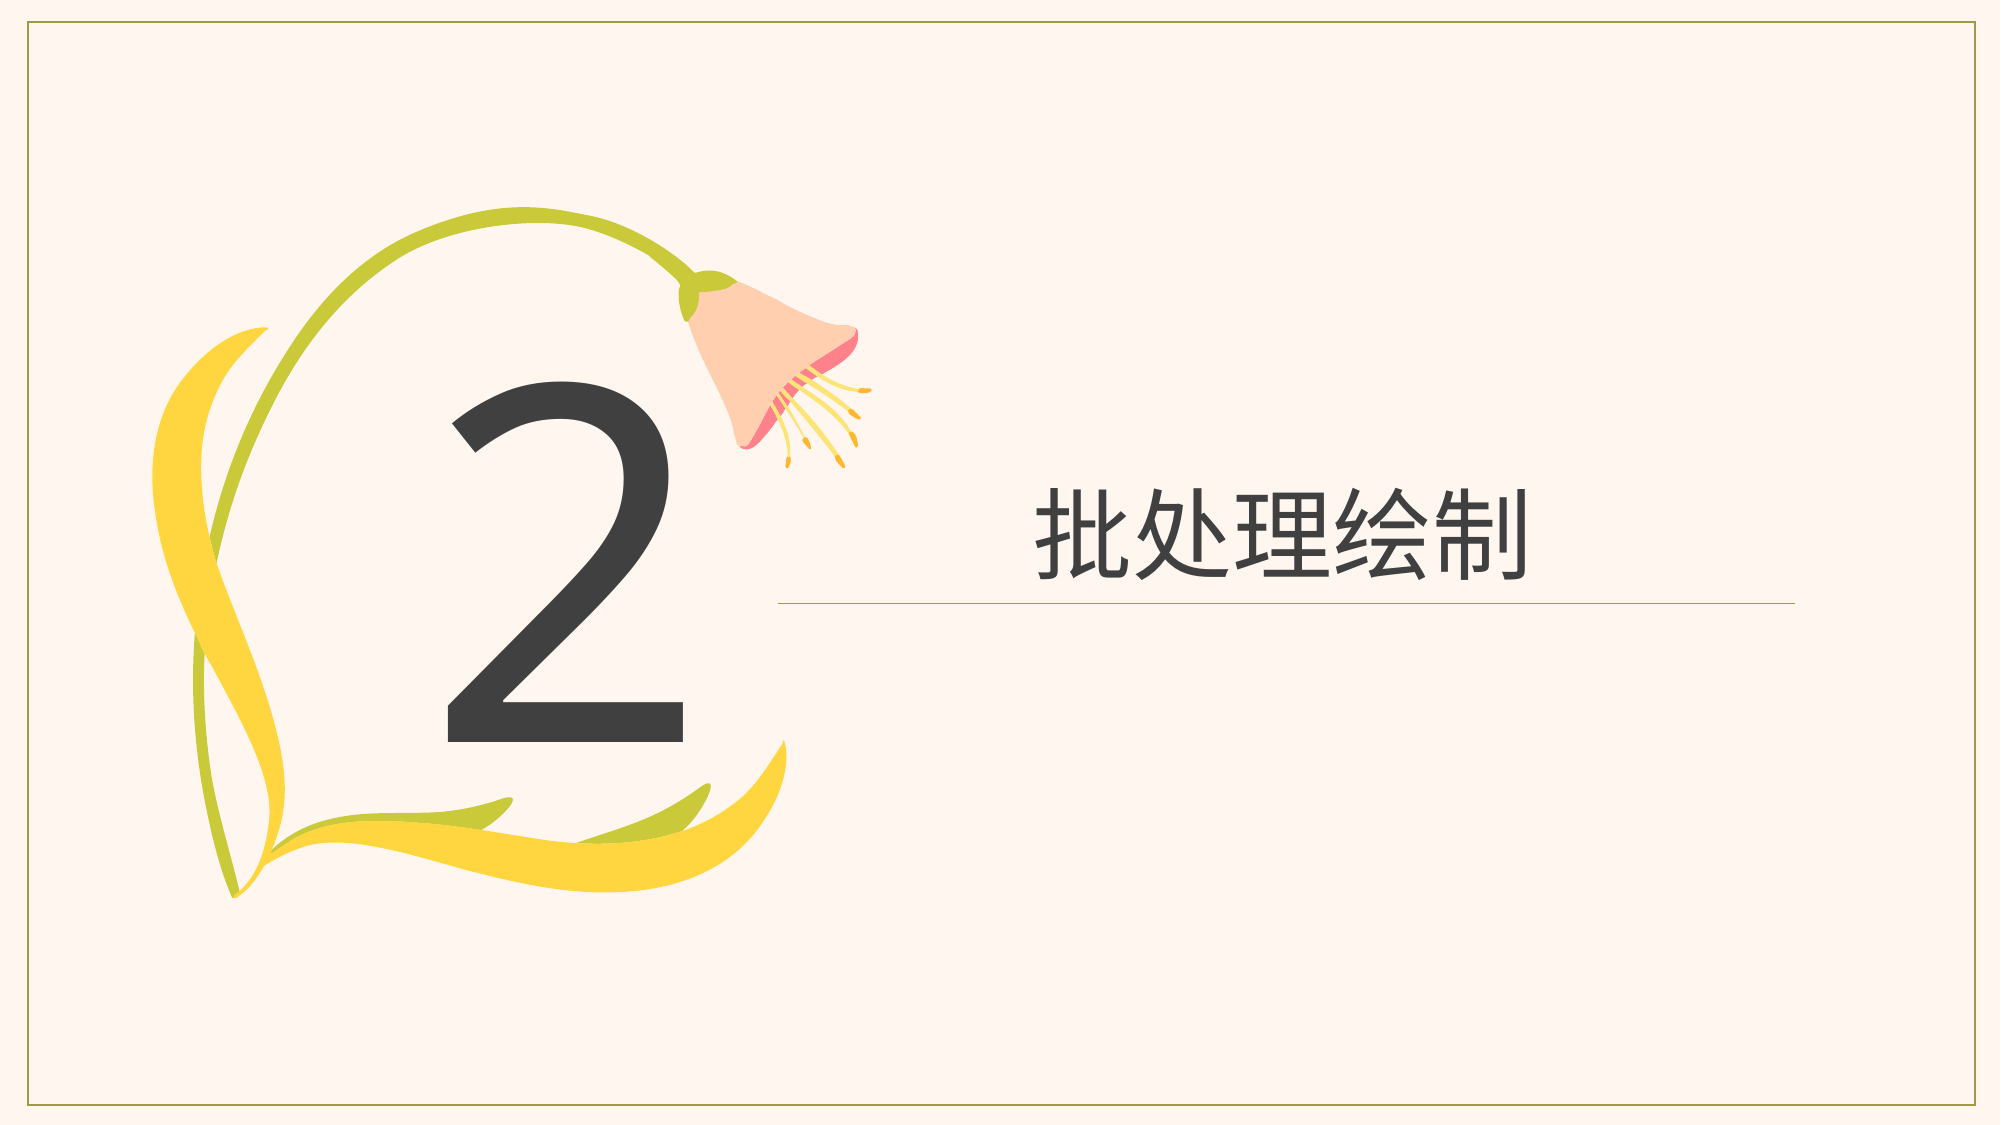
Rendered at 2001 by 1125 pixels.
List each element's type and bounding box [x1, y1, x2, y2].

text_box [27, 21, 1976, 1106]
text_box [147, 196, 873, 899]
